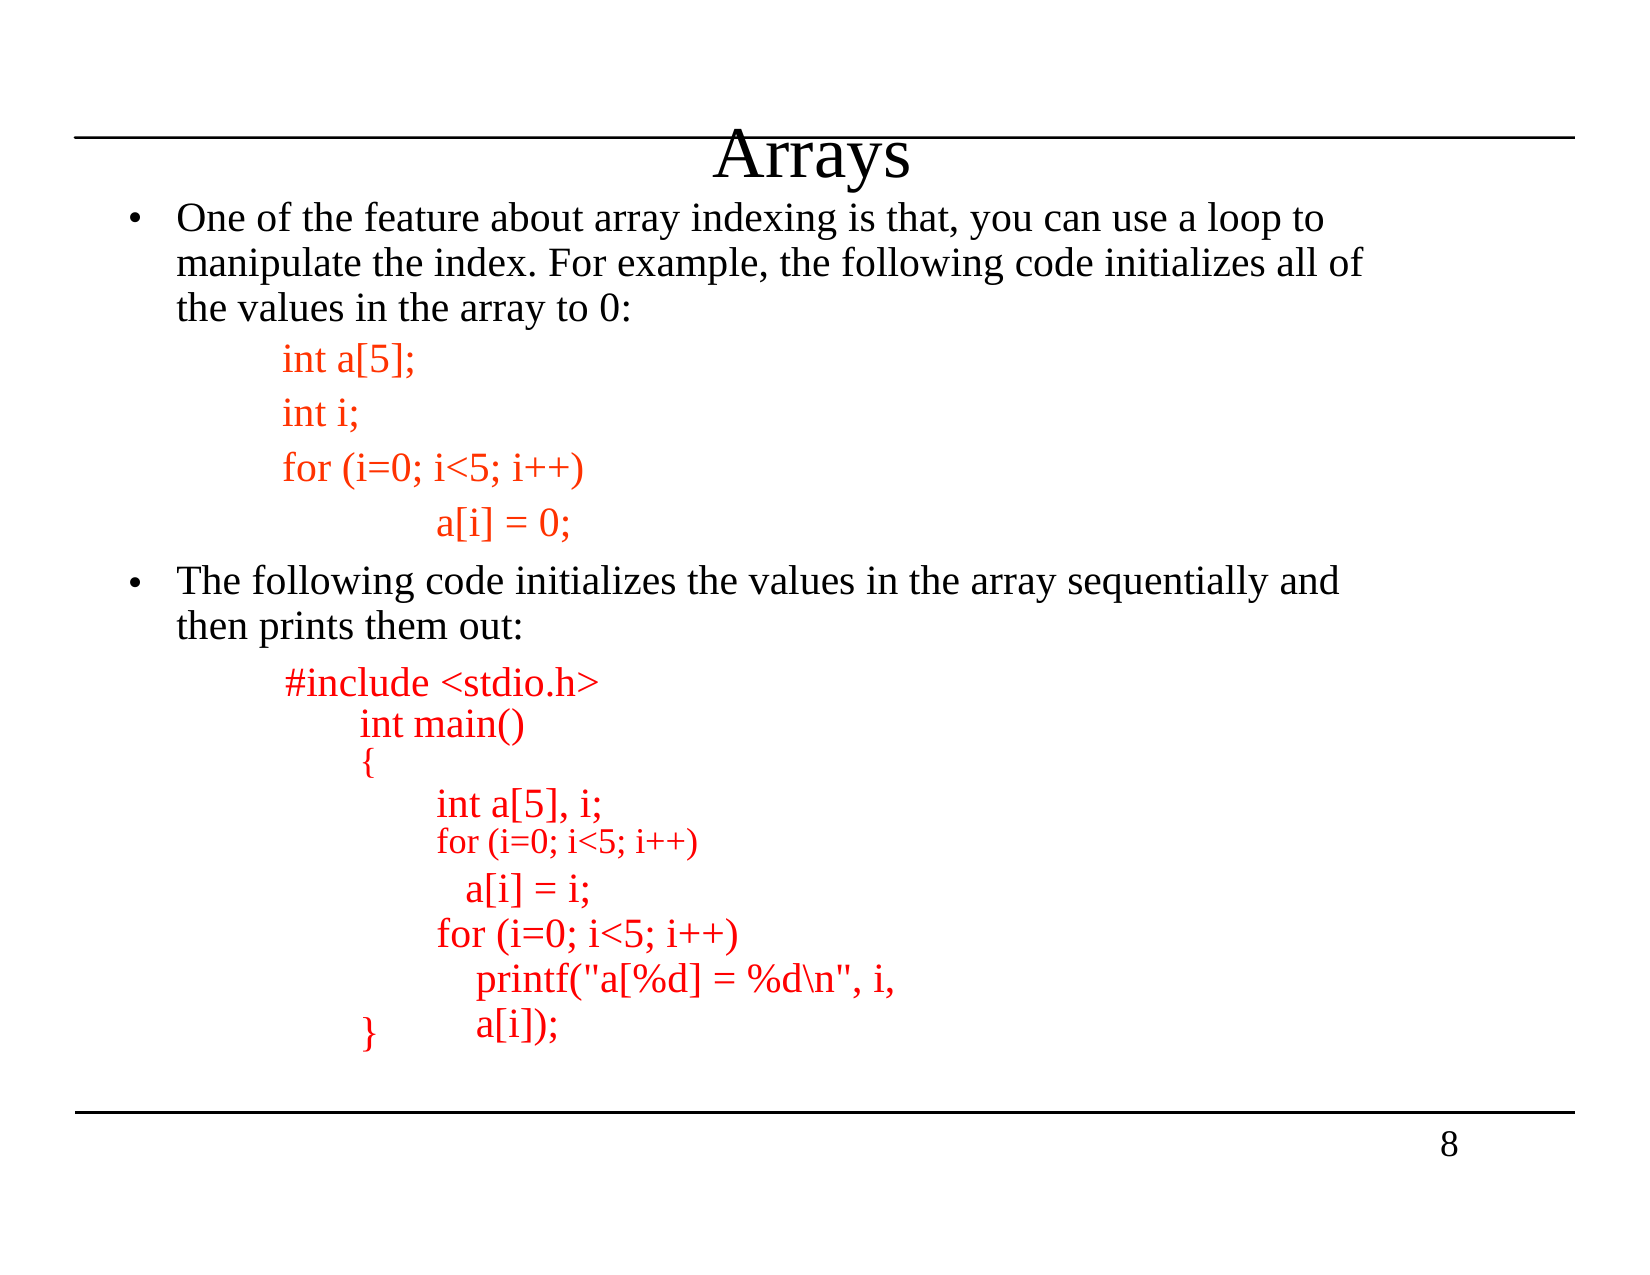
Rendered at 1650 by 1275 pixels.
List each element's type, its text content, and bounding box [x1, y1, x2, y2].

text_box • [125, 561, 151, 608]
text_box int a[5], i; for (i=0; i<5; i++) a[i] = i; for (i=0; i<5; i++) printf("a[%d] = %d\n", i, a[i]); [434, 783, 994, 1004]
text_box [74, 637, 1575, 1112]
text_box 8 [1437, 1125, 1467, 1168]
text_box } [357, 1011, 388, 1058]
text_box Arrays [710, 119, 925, 196]
text_box • [125, 196, 151, 243]
text_box [74, 1113, 1575, 1200]
text_box One of the feature about array indexing is that, you can use a loop to manipulate the index. For example, the following code initializes all of the values in the array to 0: int a[5]; int i; for (i=0; i<5; i++) a[i] = 0; The following code initializes the values in the array sequentially and then prints them out: [174, 196, 1425, 653]
text_box #include <stdio.h> int main() { [281, 661, 604, 790]
